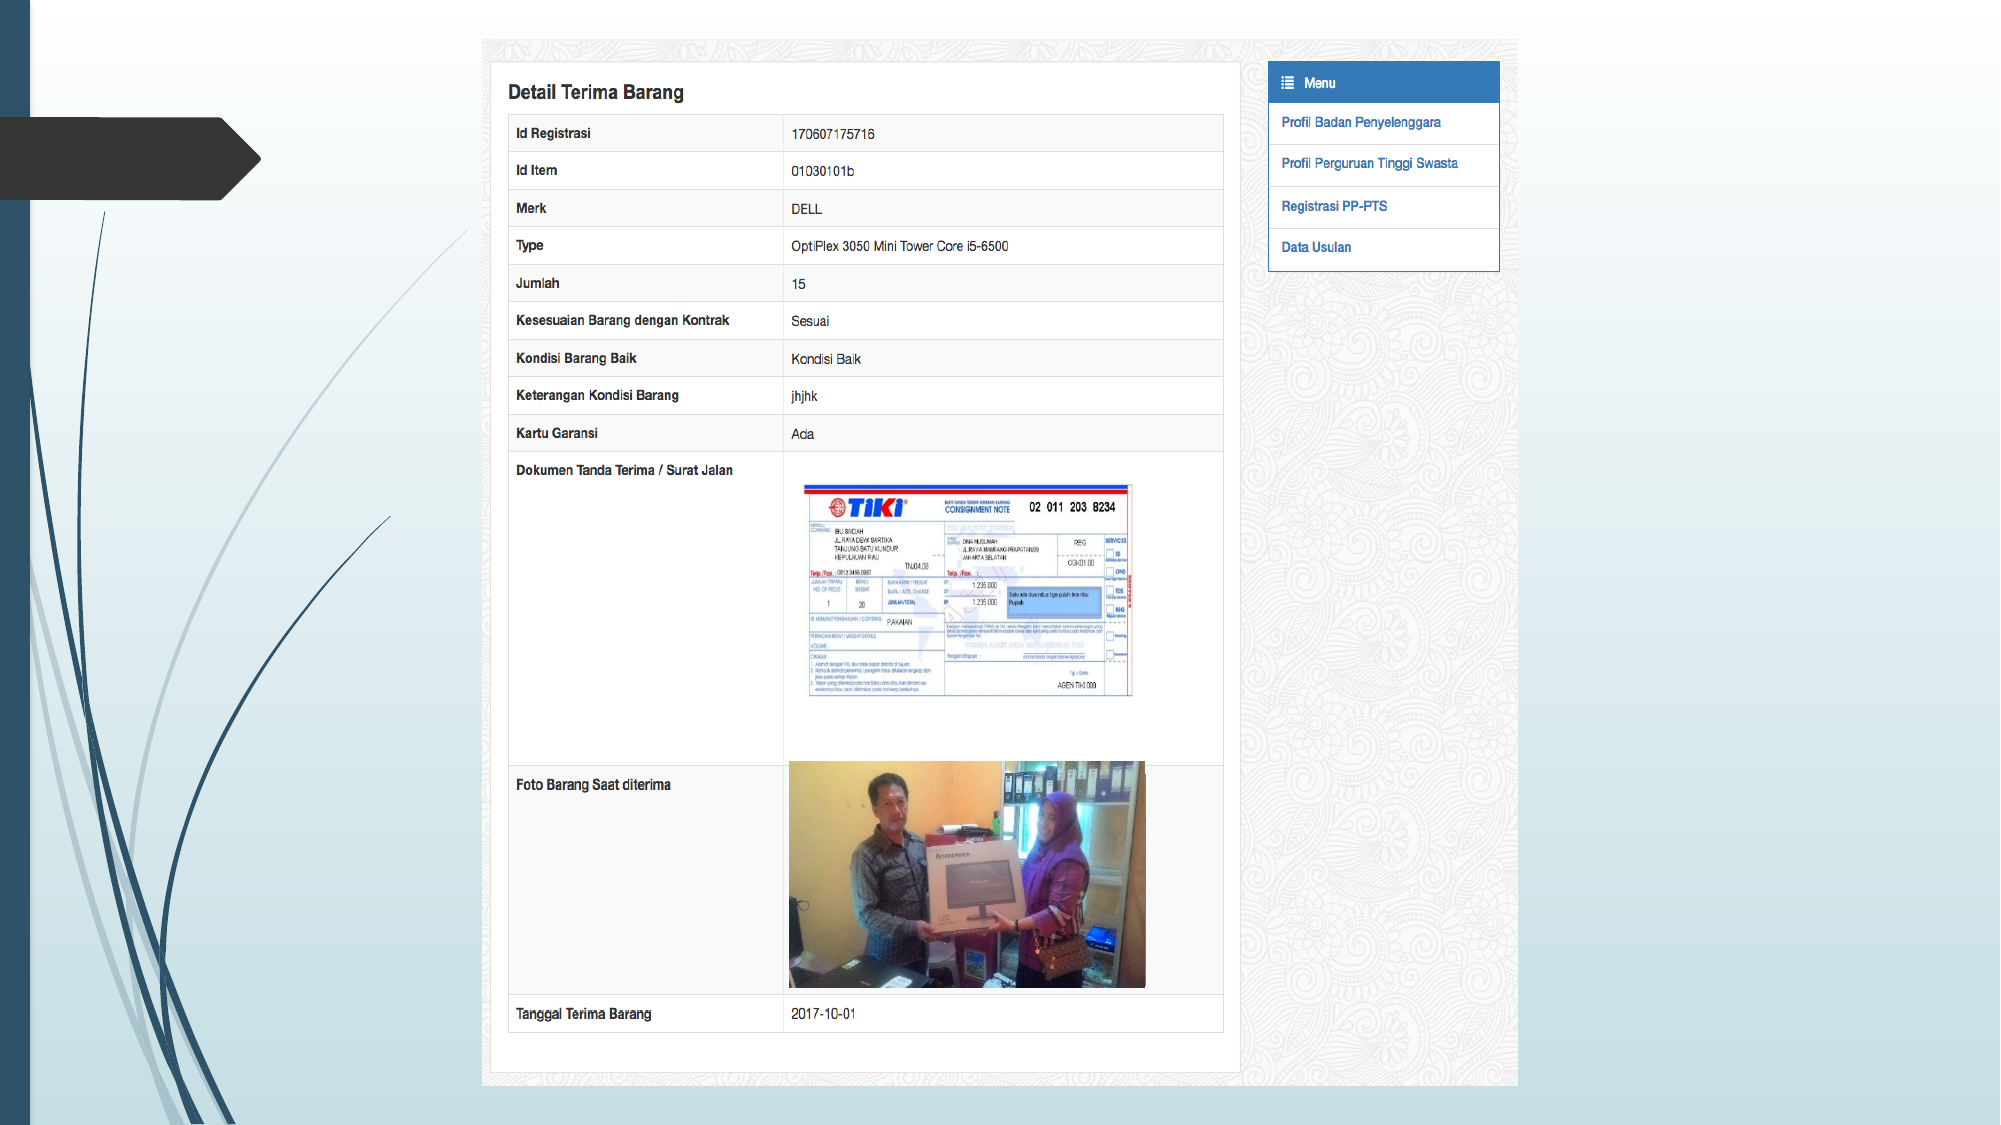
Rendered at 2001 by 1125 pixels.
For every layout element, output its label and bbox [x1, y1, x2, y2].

text_box [481, 39, 1519, 1086]
